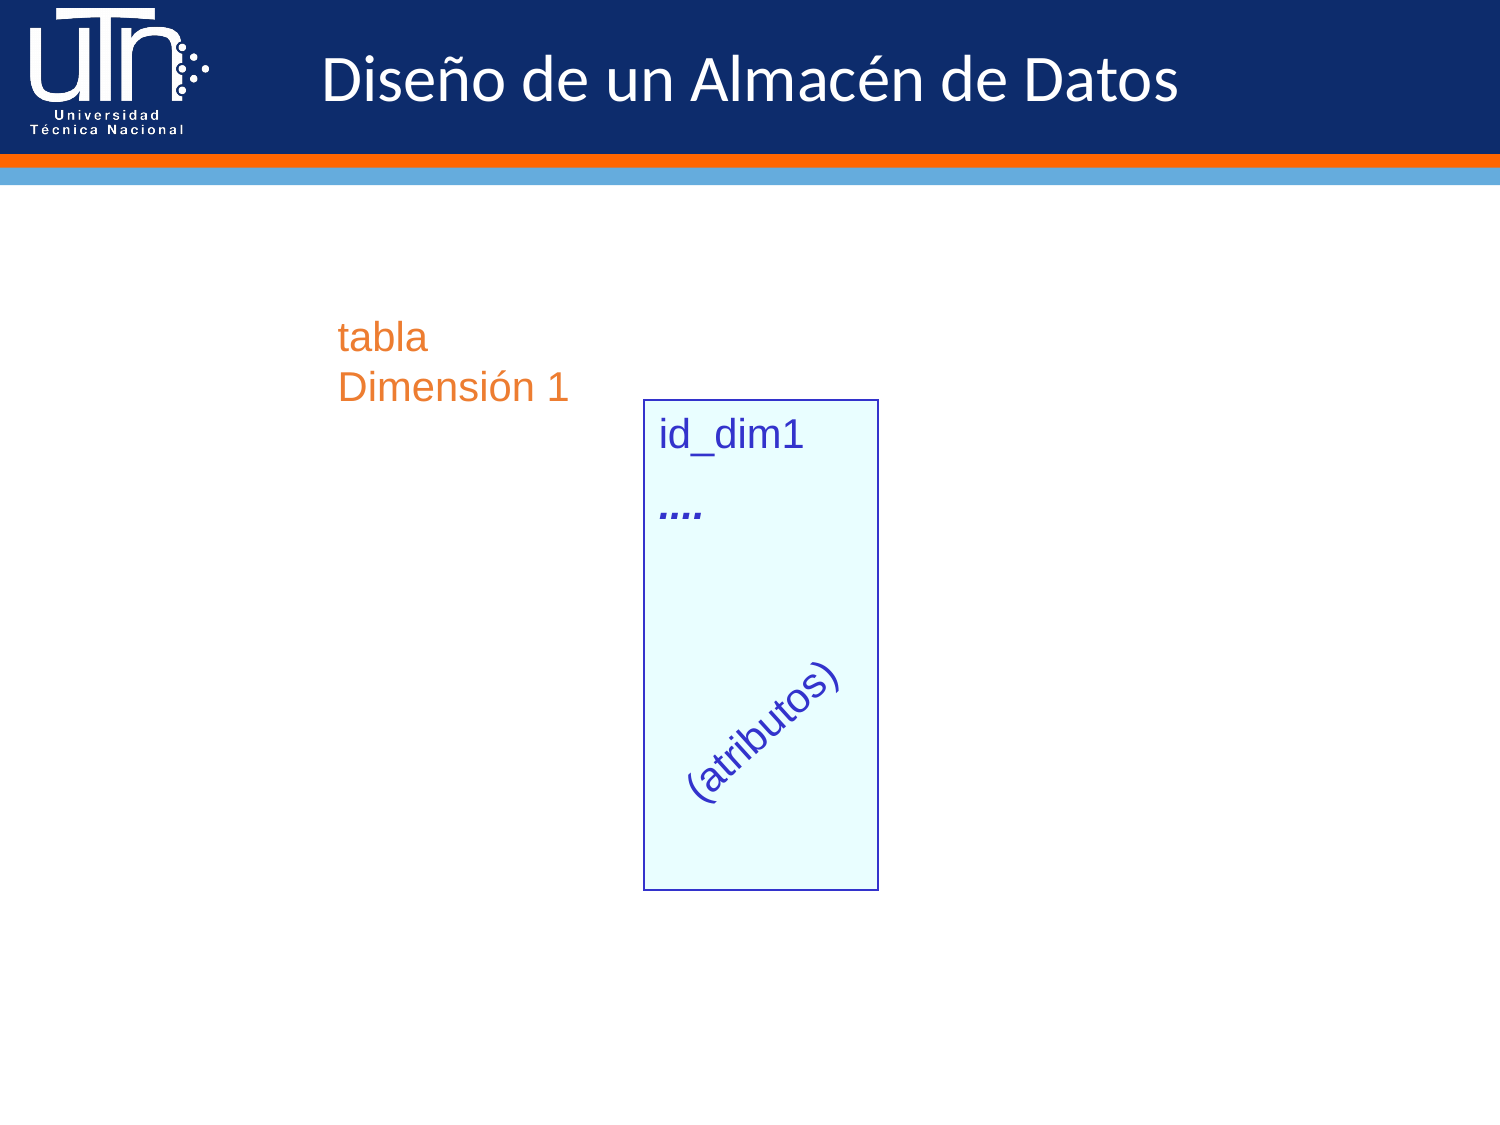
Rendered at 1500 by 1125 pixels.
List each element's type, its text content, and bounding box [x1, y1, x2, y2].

text_box tabla Dimensión 1 [322, 302, 595, 418]
text_box (atributos) [657, 630, 865, 827]
title Diseño de un Almacén de Datos [0, 0, 1500, 154]
text_box id_dim1 .... [643, 399, 878, 890]
